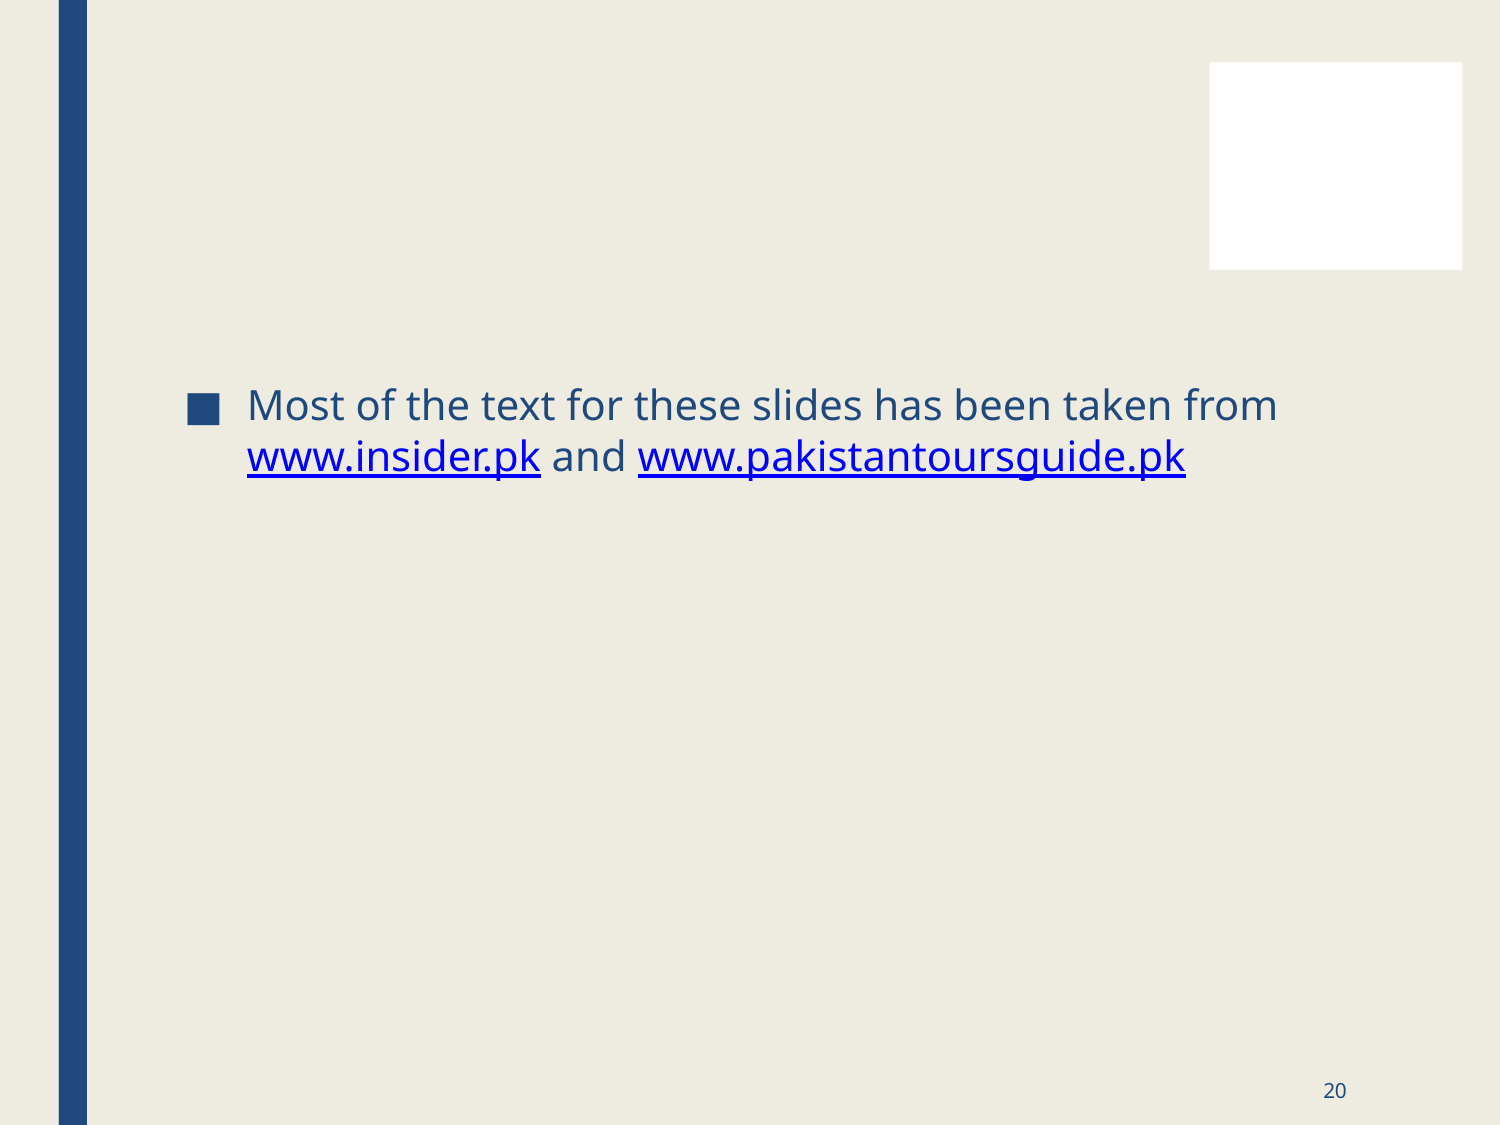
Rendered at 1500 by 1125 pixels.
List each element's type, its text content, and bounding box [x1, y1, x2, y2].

slide_number 20 [1165, 1058, 1362, 1125]
list Most of the text for these slides has been taken from www.insider.pk and www.pakistantoursguide.pk [168, 375, 1351, 963]
text_box [1207, 60, 1465, 273]
